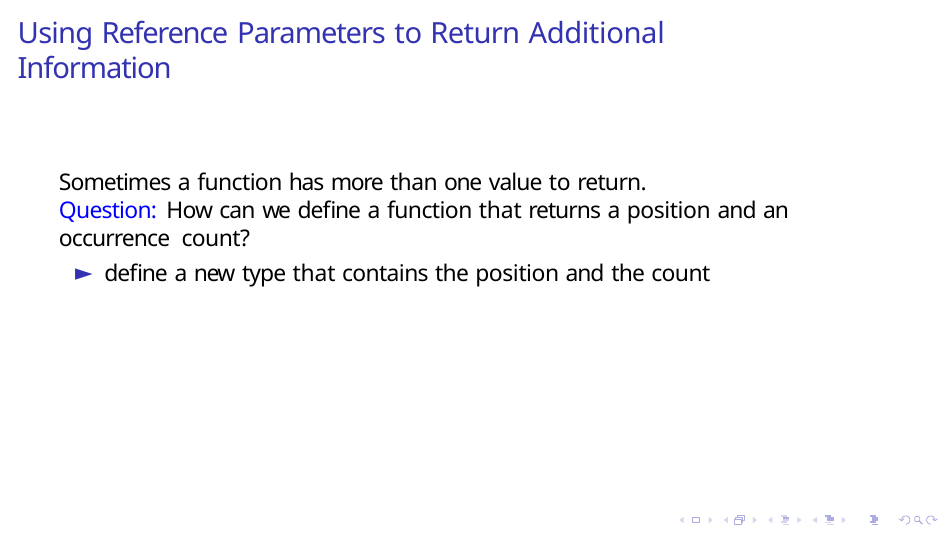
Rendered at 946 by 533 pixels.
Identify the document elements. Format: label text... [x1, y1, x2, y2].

title Using Reference Parameters to Return Additional Information [15, 11, 771, 104]
text_box Sometimes a function has more than one value to return. Question: How can we define a function that returns a position and an occurrence count? define a new type that contains the position and the count [52, 165, 851, 286]
